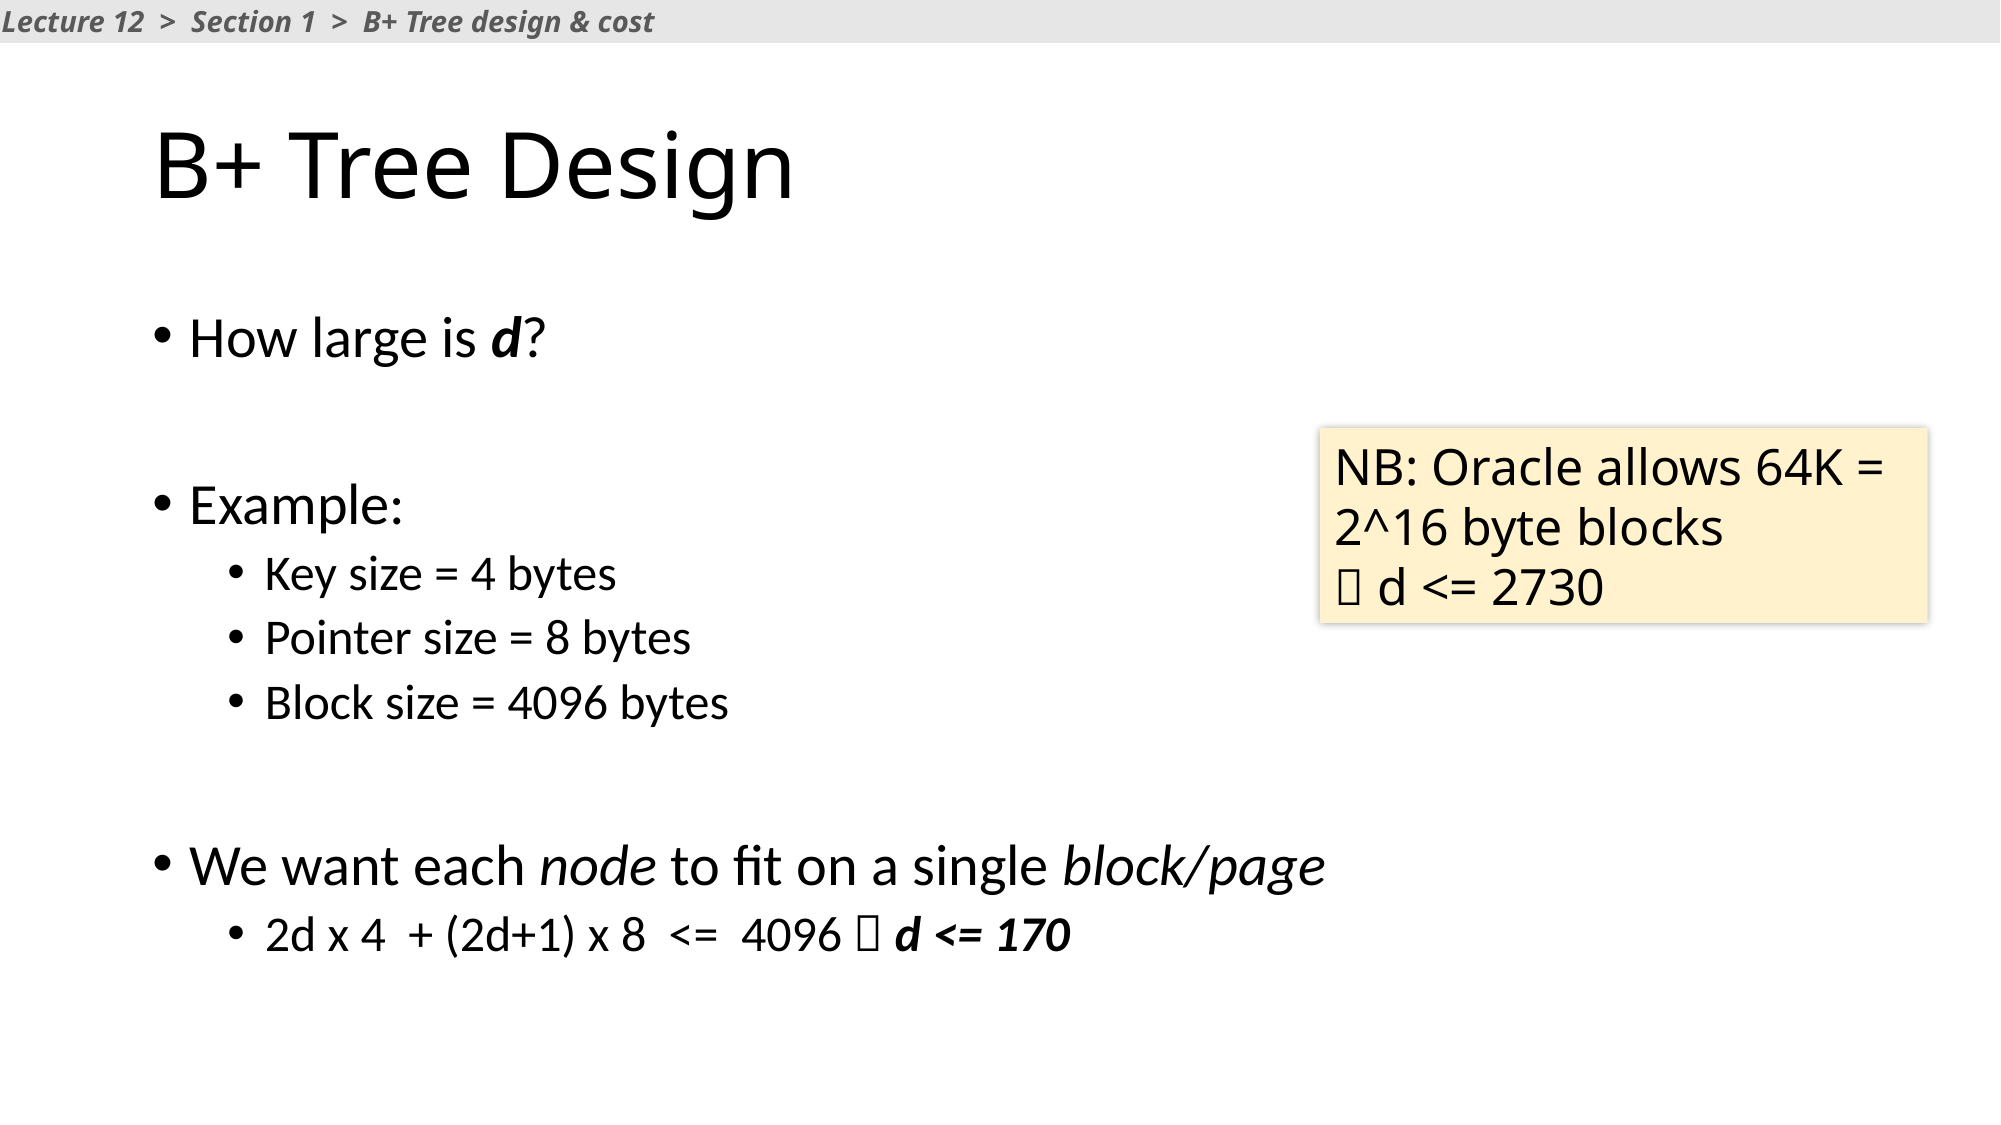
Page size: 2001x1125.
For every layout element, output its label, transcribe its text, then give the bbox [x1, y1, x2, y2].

list How large is d? Example: Key size = 4 bytes Pointer size = 8 bytes Block size = 4096 bytes We want each node to fit on a single block/page 2d x 4 + (2d+1) x 8 <= 4096  d <= 170 [137, 299, 1863, 1014]
title B+ Tree Design [137, 59, 1863, 278]
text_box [0, 0, 2000, 47]
text_box NB: Oracle allows 64K = 2^16 byte blocks  d <= 2730 [1319, 428, 1928, 623]
